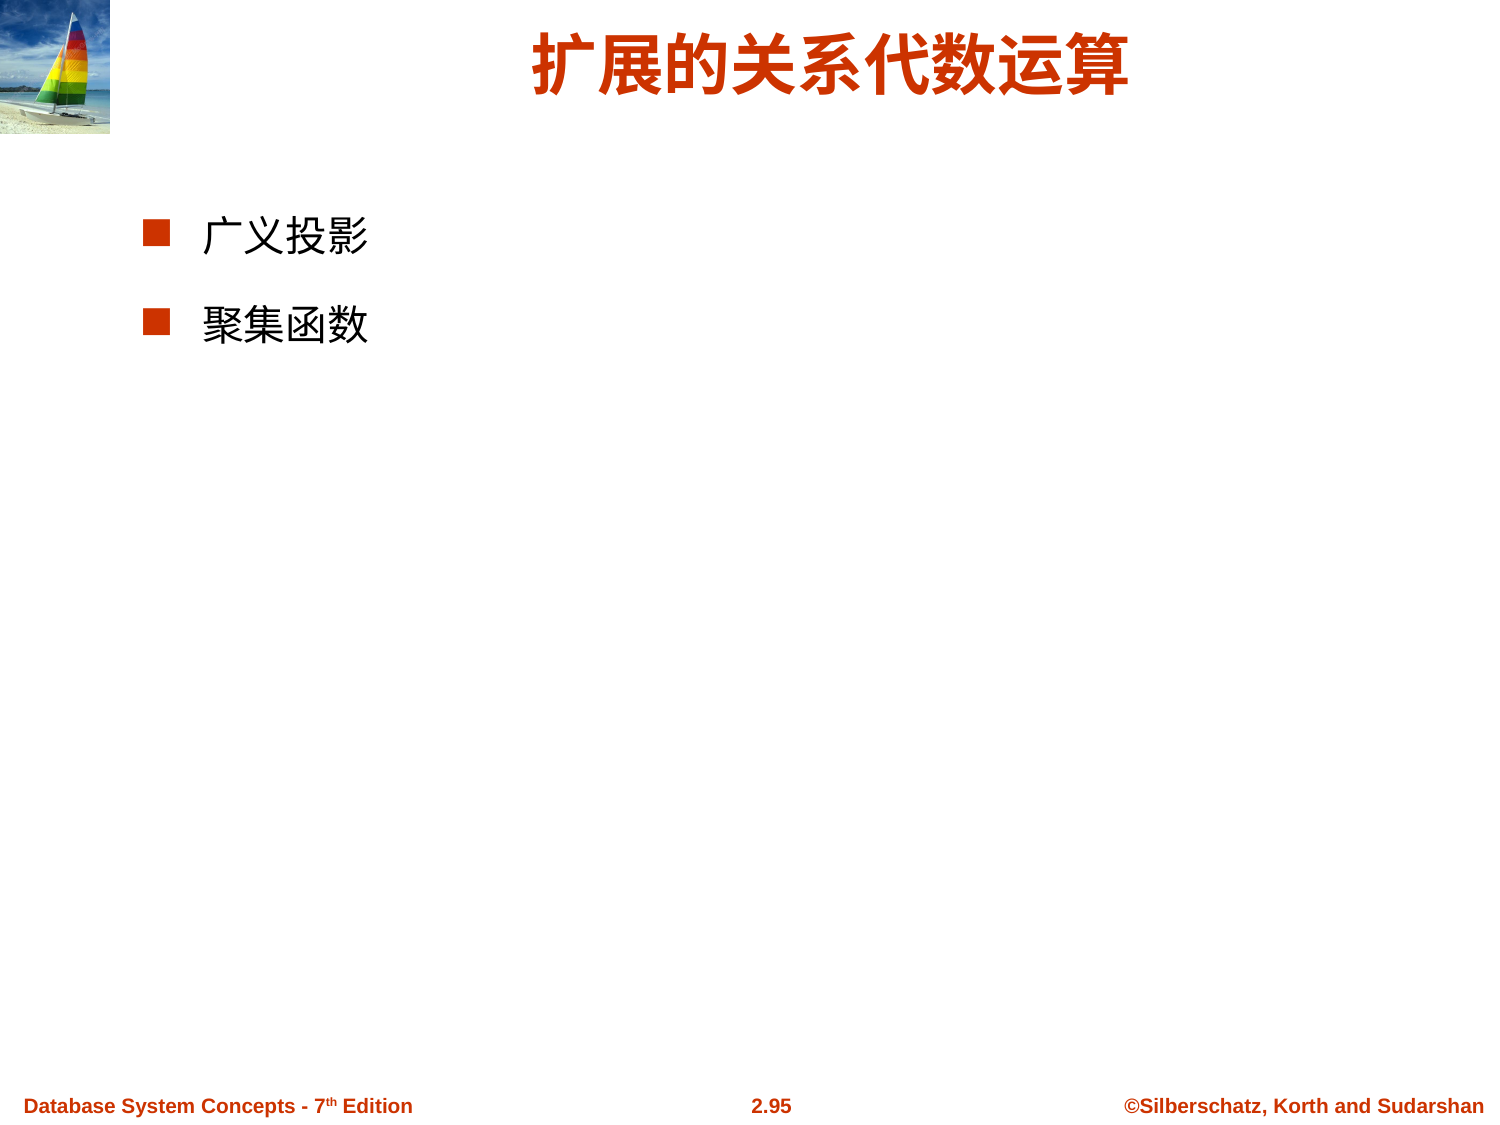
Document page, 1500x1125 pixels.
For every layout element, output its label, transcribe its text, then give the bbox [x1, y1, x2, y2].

picture [0, 0, 110, 134]
title 扩展的关系代数运算 [149, 37, 1500, 111]
list 广义投影 聚集函数 [130, 176, 1388, 464]
